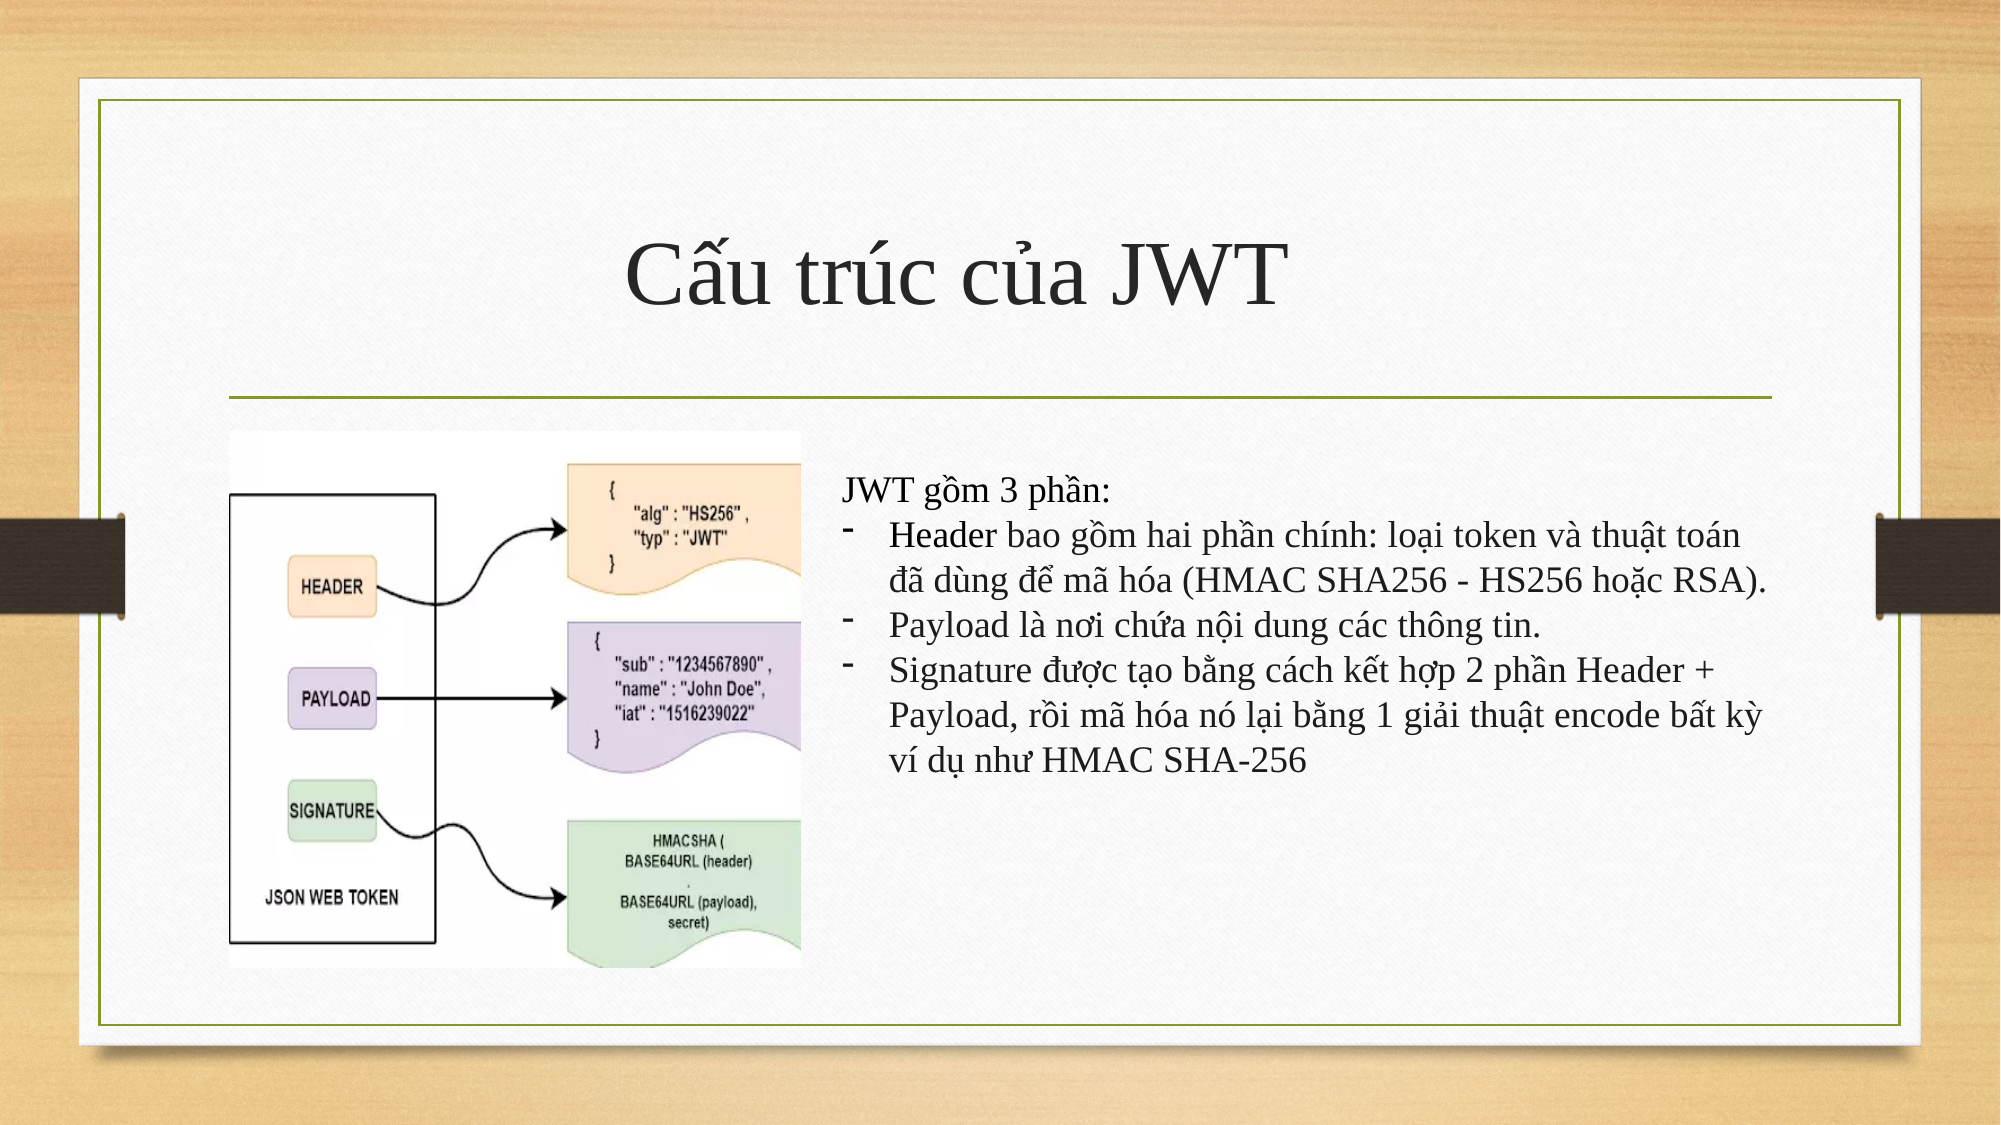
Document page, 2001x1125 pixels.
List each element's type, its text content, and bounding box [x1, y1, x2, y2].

picture [0, 0, 2001, 1125]
title Cấu trúc của JWT [212, 161, 1788, 375]
text_box JWT gồm 3 phần: Header bao gồm hai phần chính: loại token và thuật toán đã dùng để mã hóa (HMAC SHA256 - HS256 hoặc RSA). Payload là nơi chứa nội dung các thông tin. Signature được tạo bằng cách kết hợp 2 phần Header + Payload, rồi mã hóa nó lại bằng 1 giải thuật encode bất kỳ ví dụ như HMAC SHA-256 [827, 457, 1798, 788]
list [229, 431, 802, 968]
